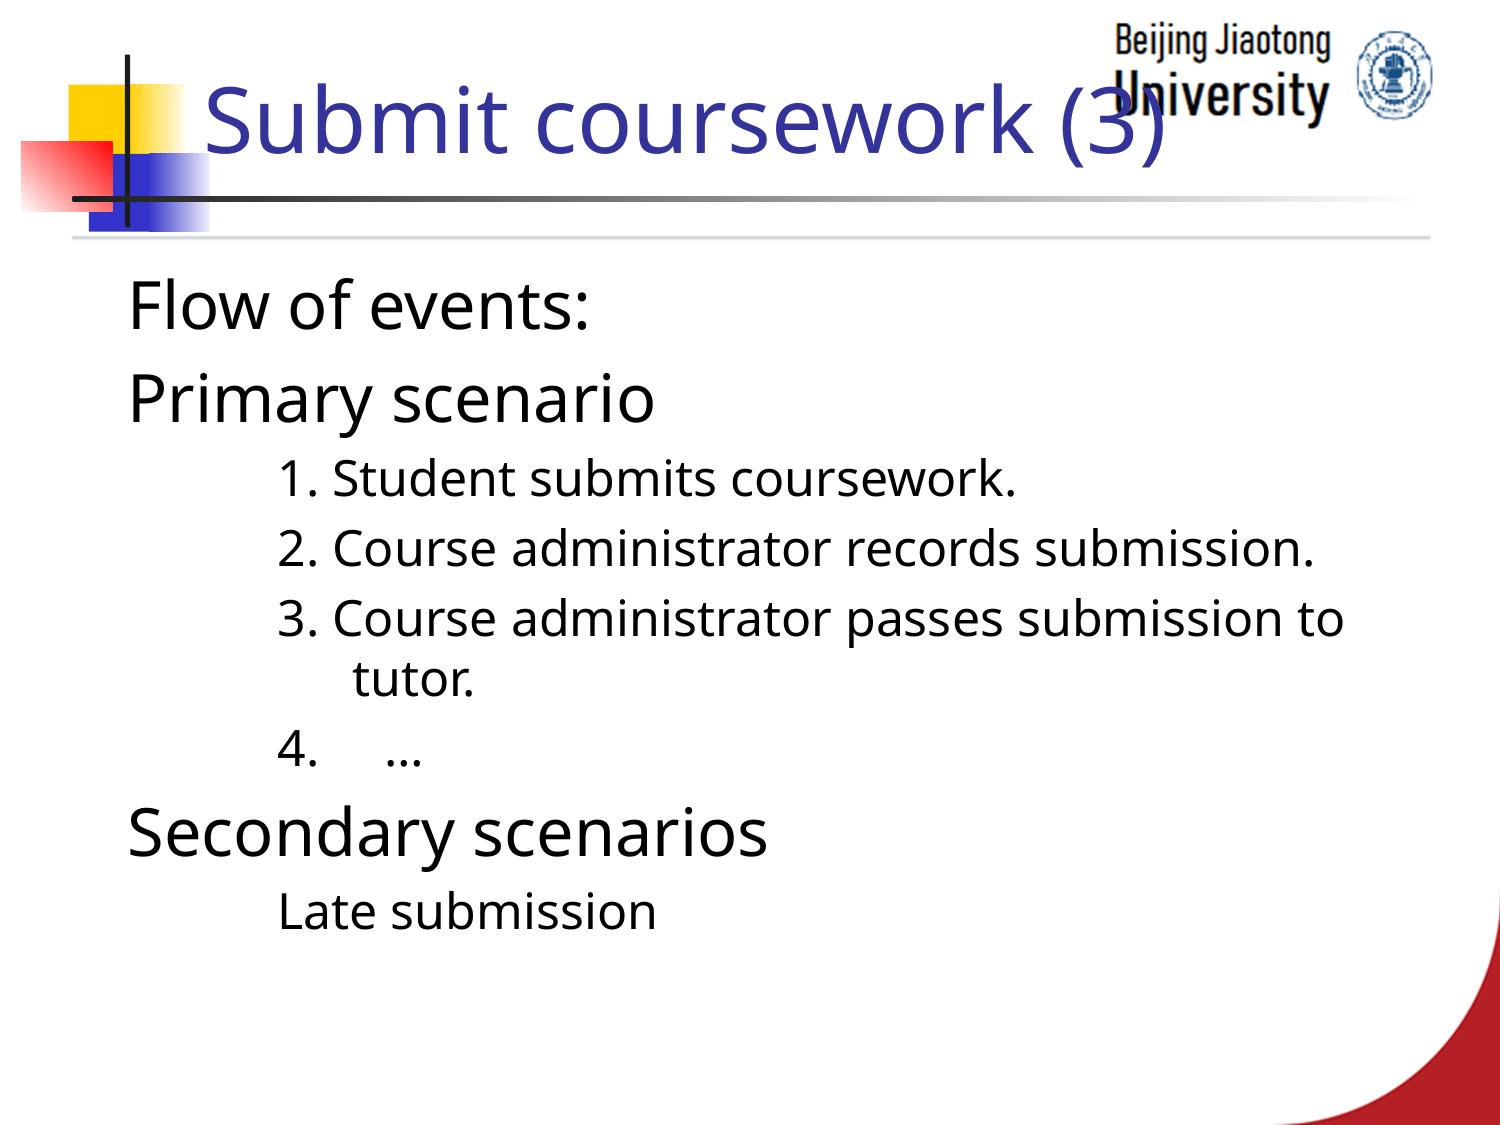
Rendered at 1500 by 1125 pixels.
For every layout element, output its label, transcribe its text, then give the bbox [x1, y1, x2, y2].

list Flow of events: Primary scenario 1. Student submits coursework. 2. Course administrator records submission. 3. Course administrator passes submission to tutor. 4. … Secondary scenarios Late submission [112, 255, 1388, 1007]
picture [0, 0, 1500, 1125]
title Submit coursework (3) [188, 30, 1468, 180]
